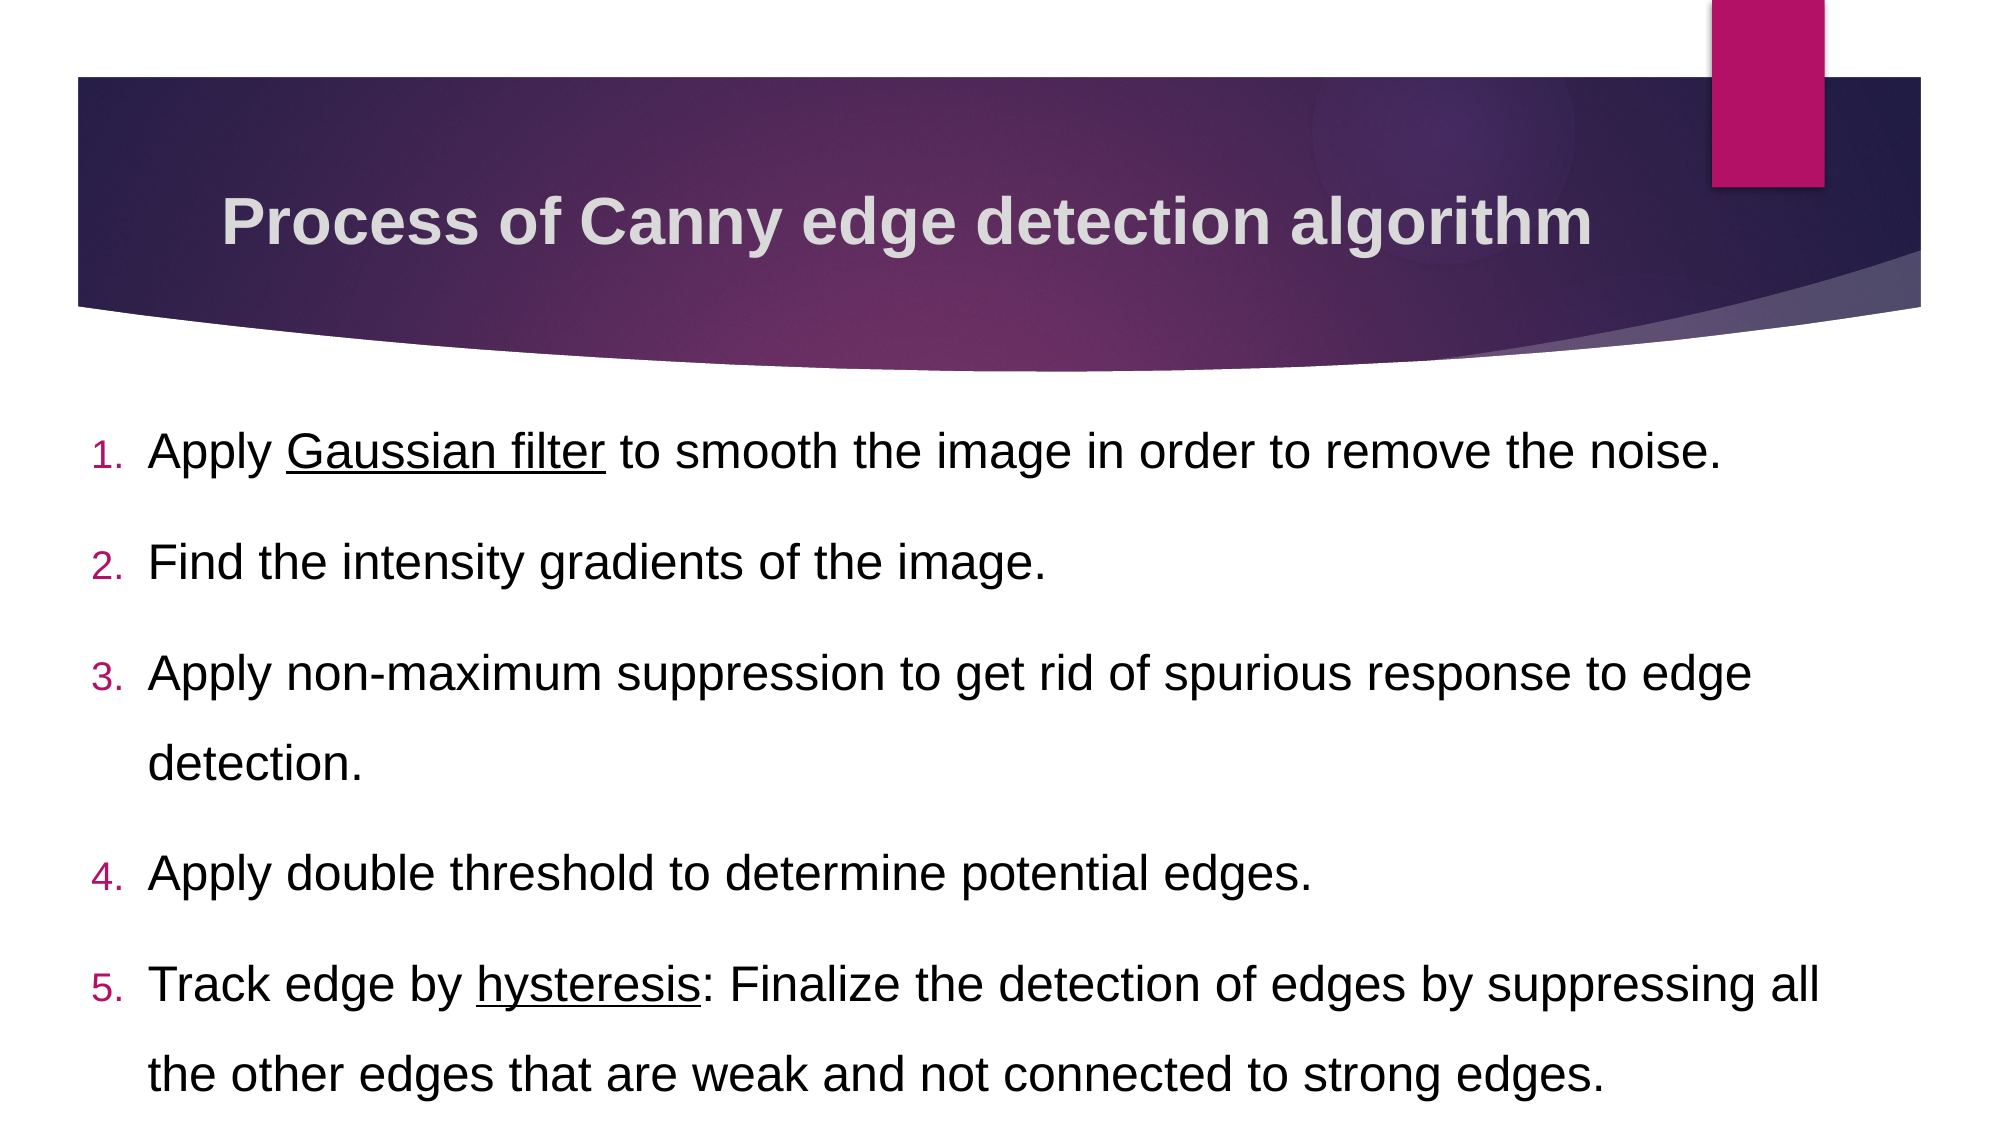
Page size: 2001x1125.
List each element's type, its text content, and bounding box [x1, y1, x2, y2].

list Apply Gaussian filter to smooth the image in order to remove the noise. Find the intensity gradients of the image. Apply non-maximum suppression to get rid of spurious response to edge detection. Apply double threshold to determine potential edges. Track edge by hysteresis: Finalize the detection of edges by suppressing all the other edges that are weak and not connected to strong edges. [76, 380, 1918, 1087]
title Process of Canny edge detection algorithm [189, 159, 1627, 276]
